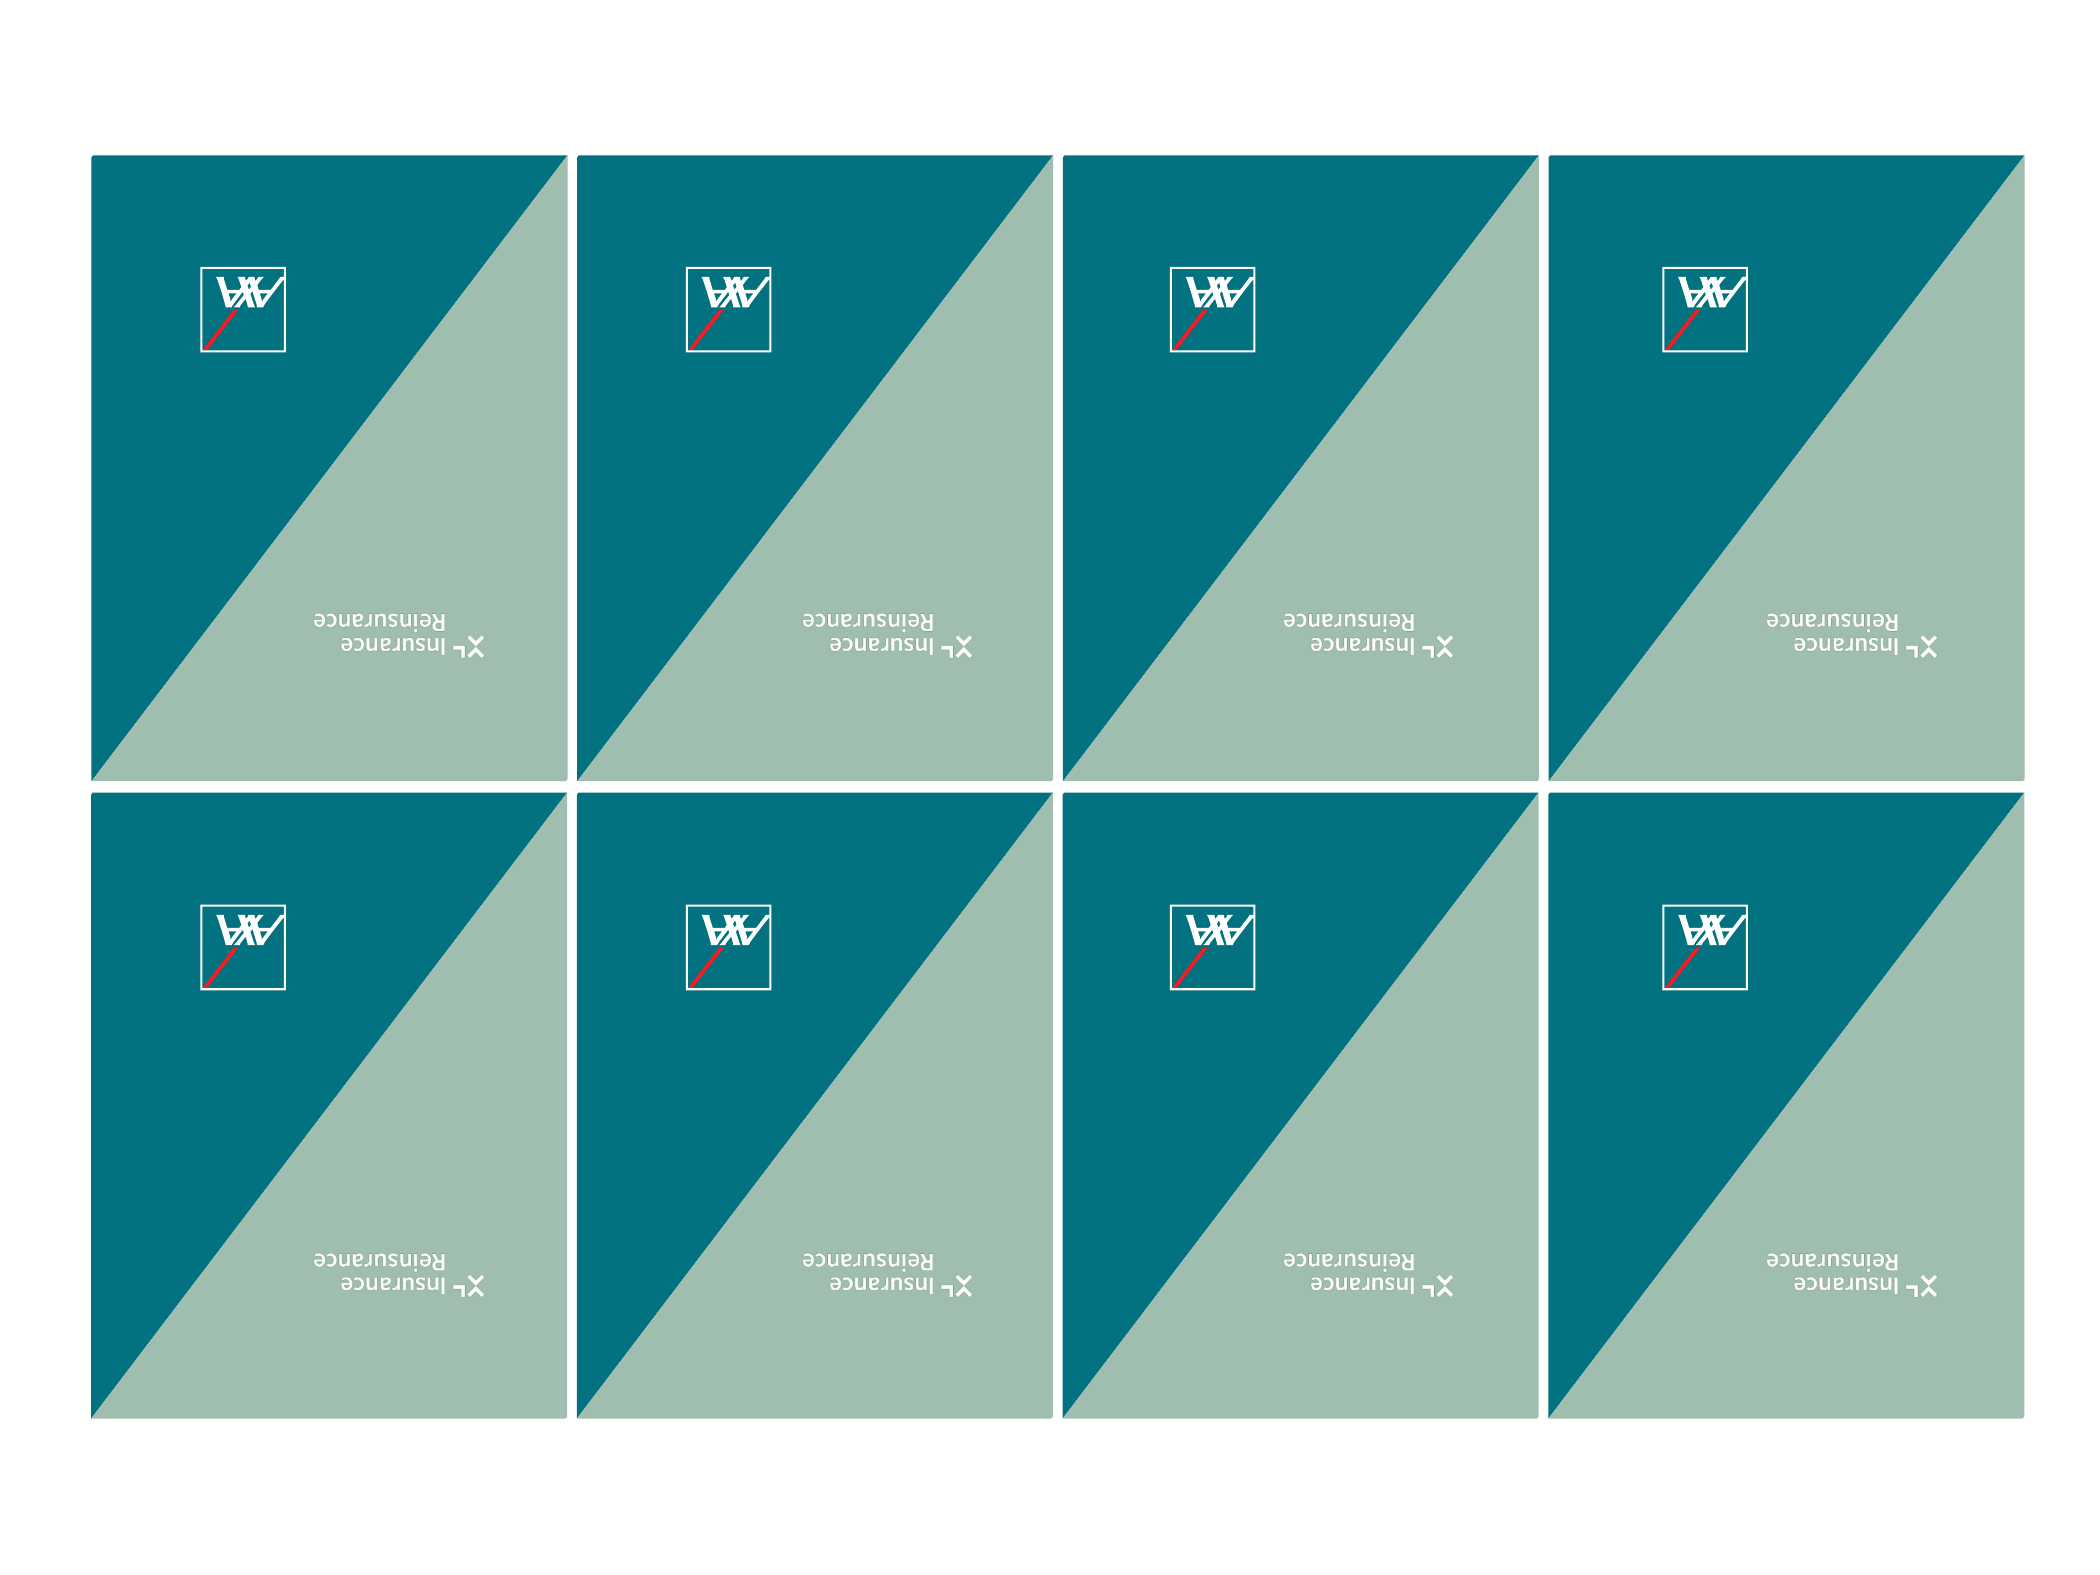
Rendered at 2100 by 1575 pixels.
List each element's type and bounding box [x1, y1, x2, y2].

picture [784, 1251, 975, 1300]
picture [295, 611, 487, 661]
picture [1265, 1251, 1456, 1300]
picture [1748, 1251, 1940, 1300]
picture [784, 611, 975, 661]
picture [295, 1251, 487, 1300]
picture [1748, 611, 1940, 661]
picture [1265, 611, 1456, 661]
